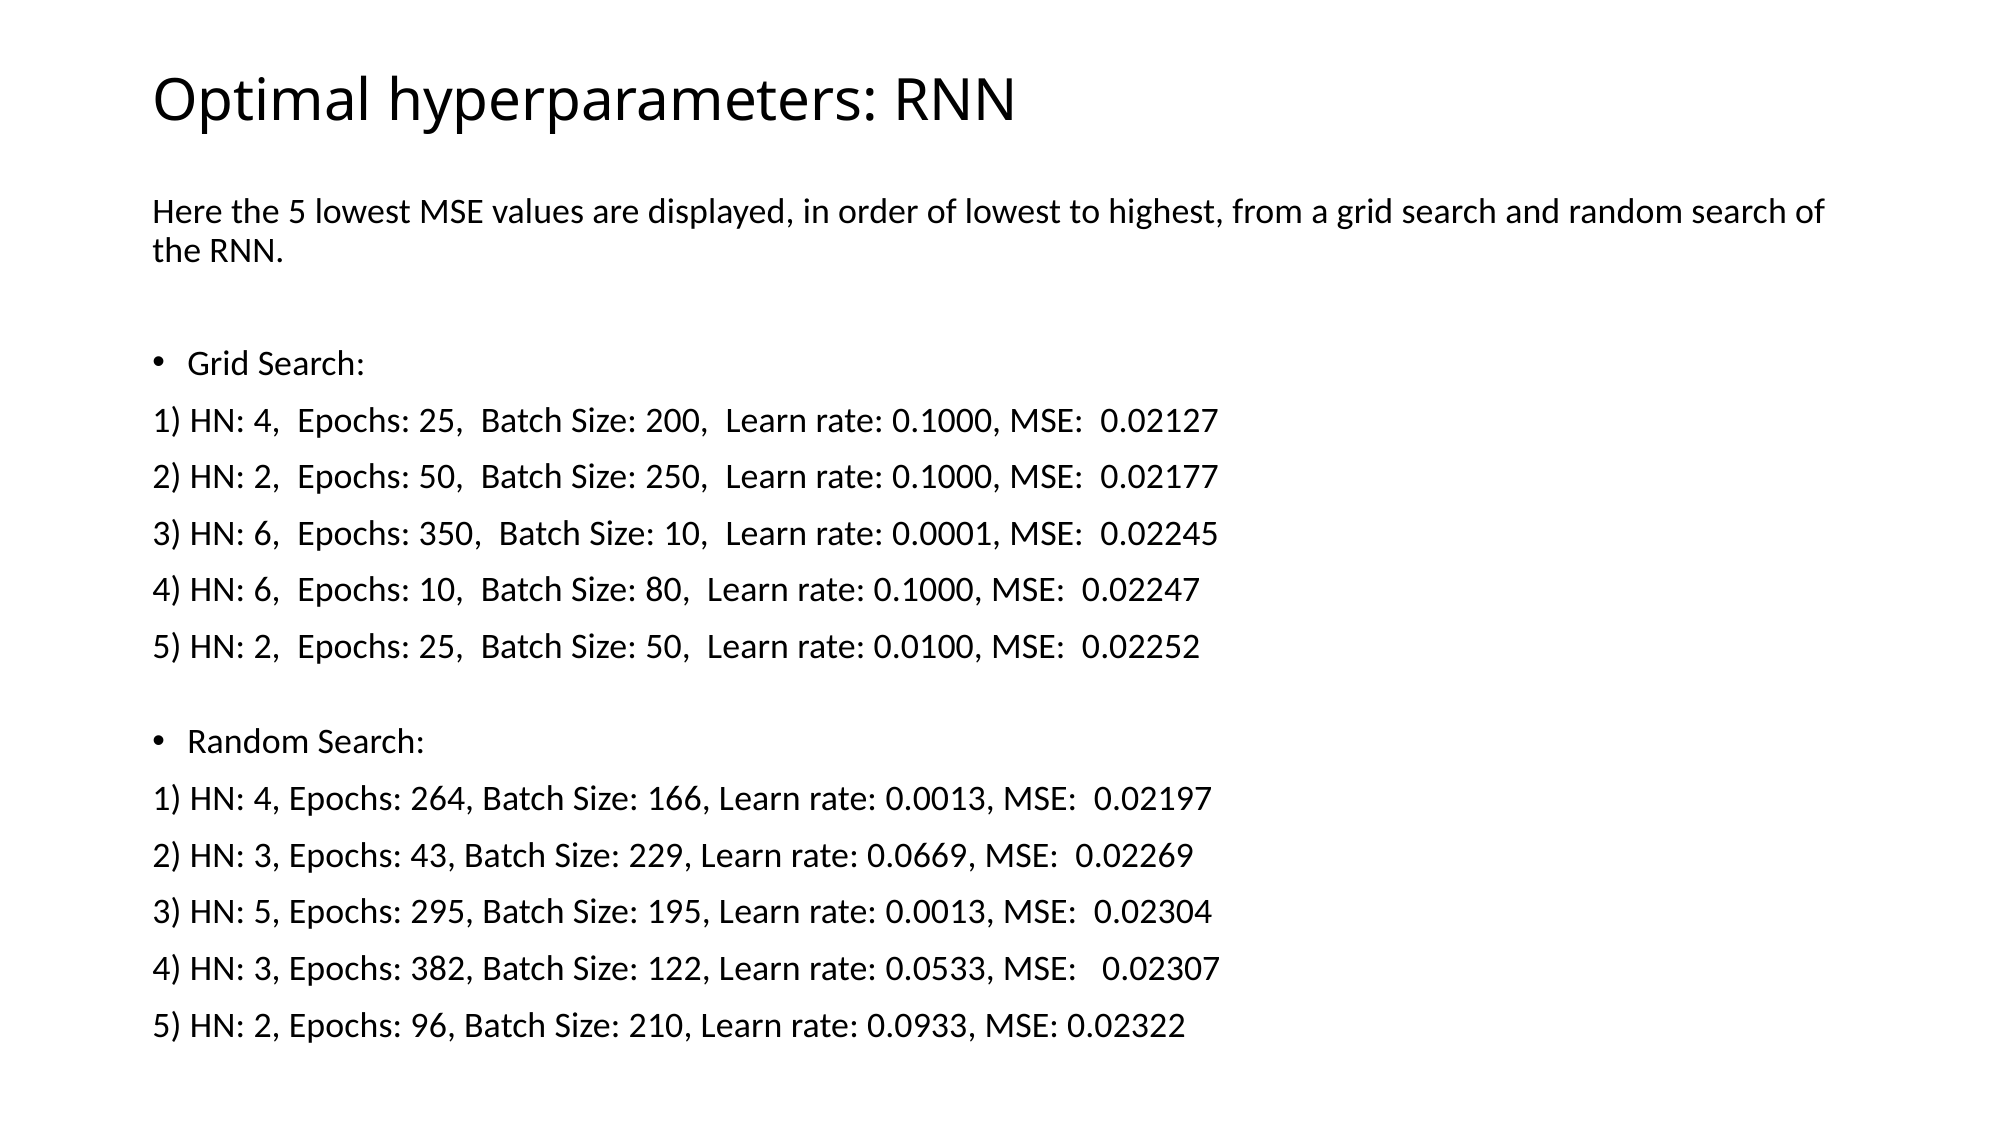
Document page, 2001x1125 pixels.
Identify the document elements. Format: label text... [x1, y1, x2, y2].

title Optimal hyperparameters: RNN [137, 59, 1323, 144]
list Here the 5 lowest MSE values are displayed, in order of lowest to highest, from a grid search and random search of the RNN. Grid Search: 1) HN: 4, Epochs: 25, Batch Size: 200, Learn rate: 0.1000, MSE: 0.02127 2) HN: 2, Epochs: 50, Batch Size: 250, Learn rate: 0.1000, MSE: 0.02177 3) HN: 6, Epochs: 350, Batch Size: 10, Learn rate: 0.0001, MSE: 0.02245 4) HN: 6, Epochs: 10, Batch Size: 80, Learn rate: 0.1000, MSE: 0.02247 5) HN: 2, Epochs: 25, Batch Size: 50, Learn rate: 0.0100, MSE: 0.02252 Random Search: 1) HN: 4, Epochs: 264, Batch Size: 166, Learn rate: 0.0013, MSE: 0.02197 2) HN: 3, Epochs: 43, Batch Size: 229, Learn rate: 0.0669, MSE: 0.02269 3) HN: 5, Epochs: 295, Batch Size: 195, Learn rate: 0.0013, MSE: 0.02304 4) HN: 3, Epochs: 382, Batch Size: 122, Learn rate: 0.0533, MSE: 0.02307 5) HN: 2, Epochs: 96, Batch Size: 210, Learn rate: 0.0933, MSE: 0.02322 [137, 184, 1845, 1092]
